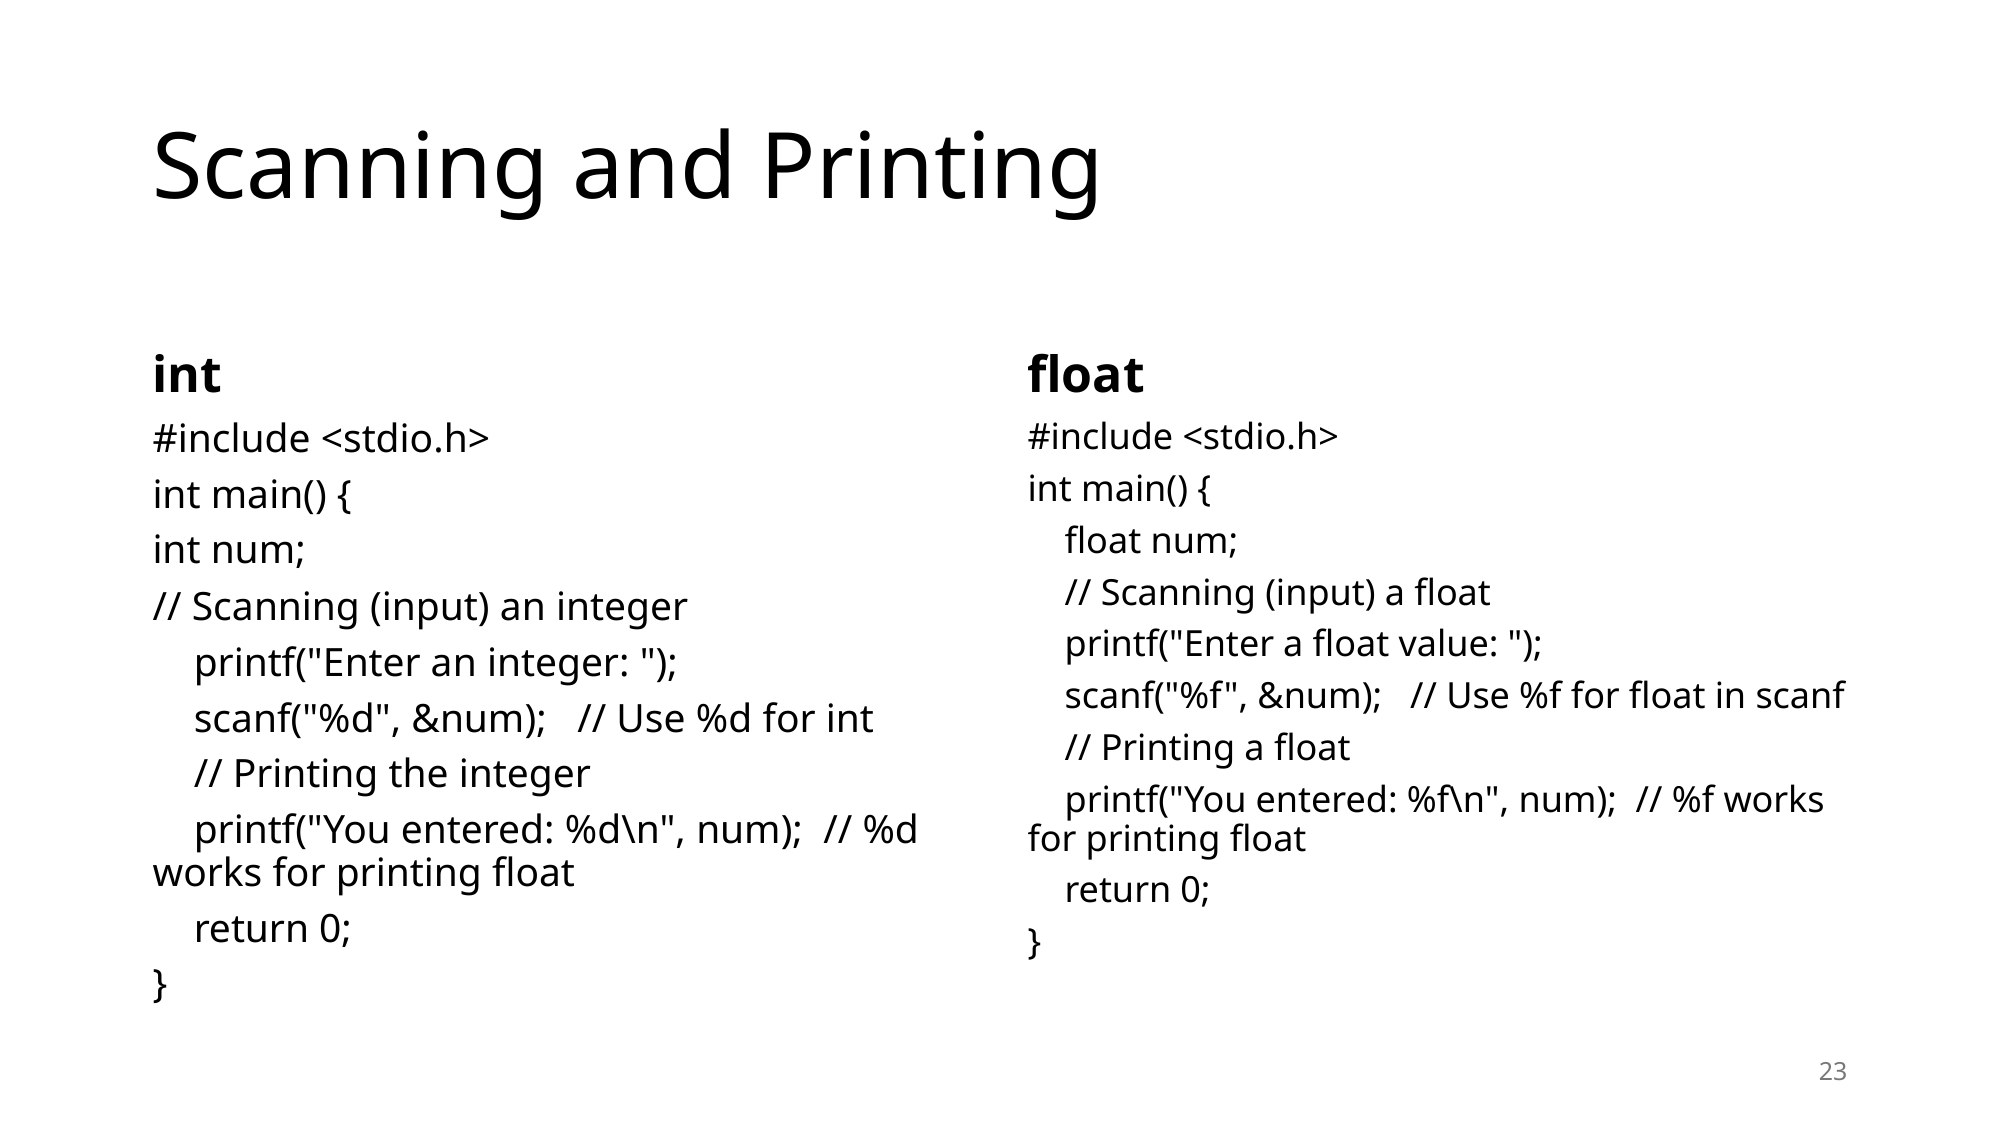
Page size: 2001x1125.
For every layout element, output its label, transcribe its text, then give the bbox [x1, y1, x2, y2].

slide_number 23 [1412, 1042, 1863, 1103]
list int [137, 275, 984, 410]
title Scanning and Printing [137, 59, 1863, 278]
list #include <stdio.h> int main() { float num; // Scanning (input) a float printf("Enter a float value: "); scanf("%f", &num); // Use %f for float in scanf // Printing a float printf("You entered: %f\n", num); // %f works for printing float return 0; } [1012, 410, 1863, 1016]
list #include <stdio.h> int main() { int num; // Scanning (input) an integer printf("Enter an integer: "); scanf("%d", &num); // Use %d for int // Printing the integer printf("You entered: %d\n", num); // %d works for printing float return 0; } [137, 410, 984, 1016]
list float [1012, 275, 1863, 410]
